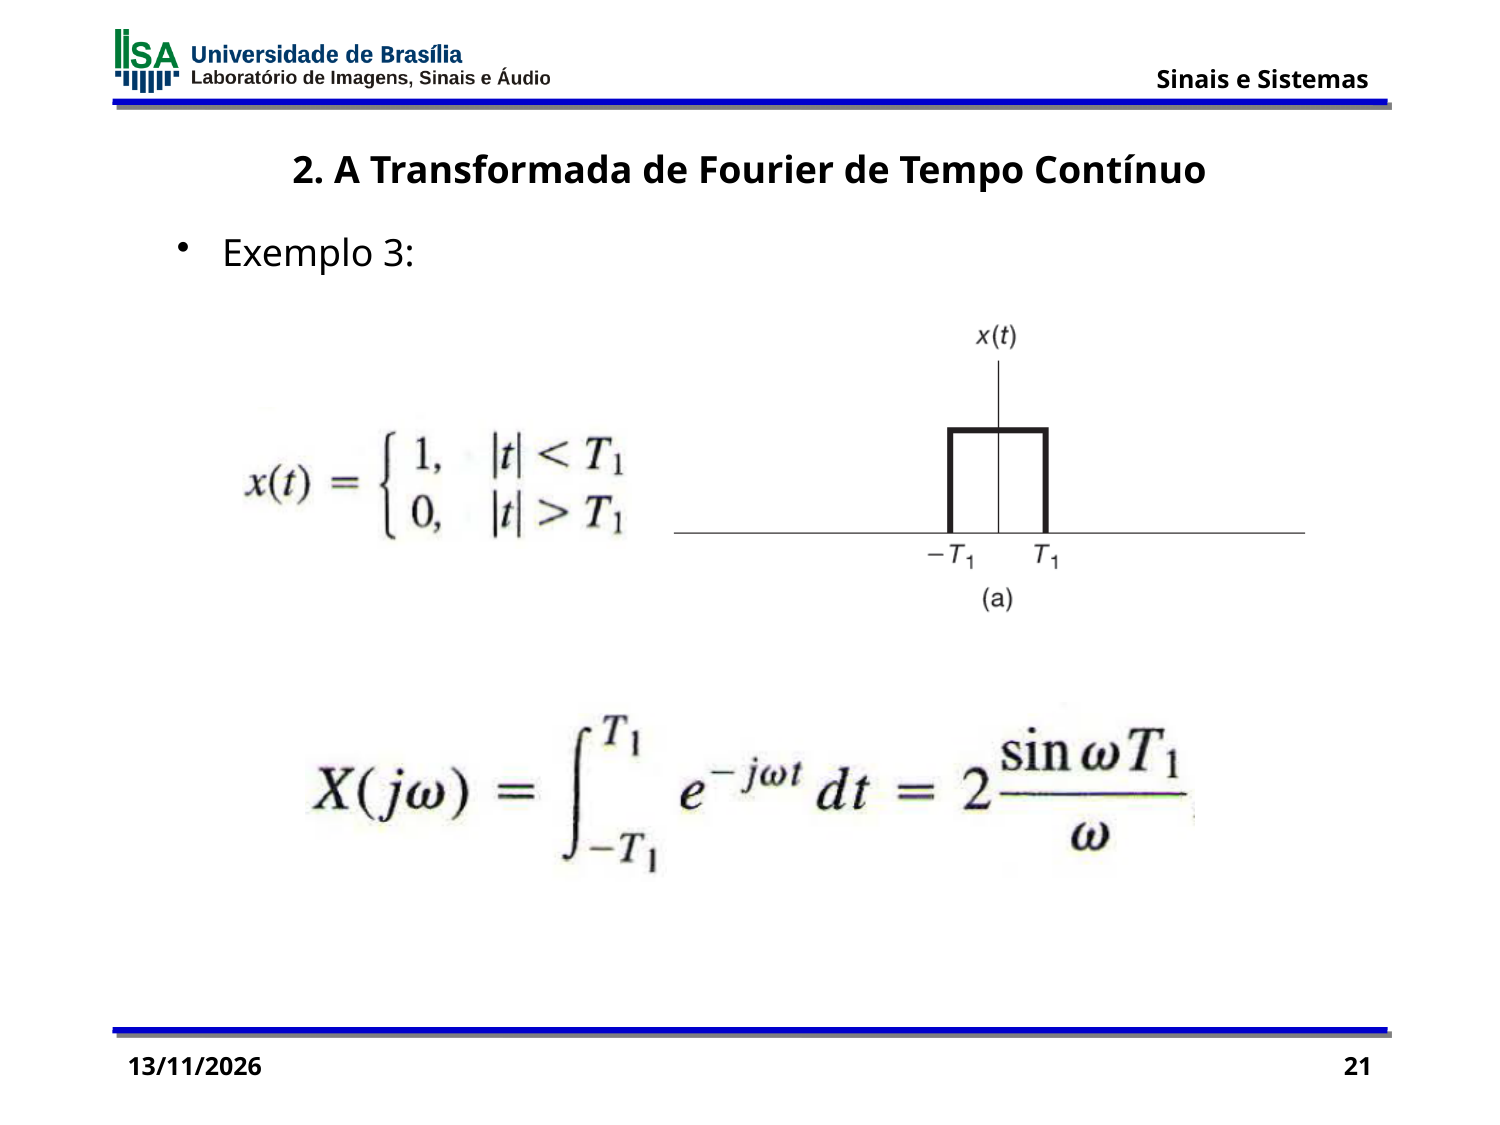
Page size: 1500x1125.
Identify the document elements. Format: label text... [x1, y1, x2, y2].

picture [305, 702, 1195, 882]
picture [115, 29, 550, 93]
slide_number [112, 1042, 426, 1118]
text_box 2. A Transformada de Fourier de Tempo Contínuo [112, 138, 1388, 198]
picture [673, 322, 1306, 668]
picture [242, 407, 633, 549]
text_box Exemplo 3: [162, 221, 1348, 281]
slide_number 21 [1074, 1042, 1388, 1118]
